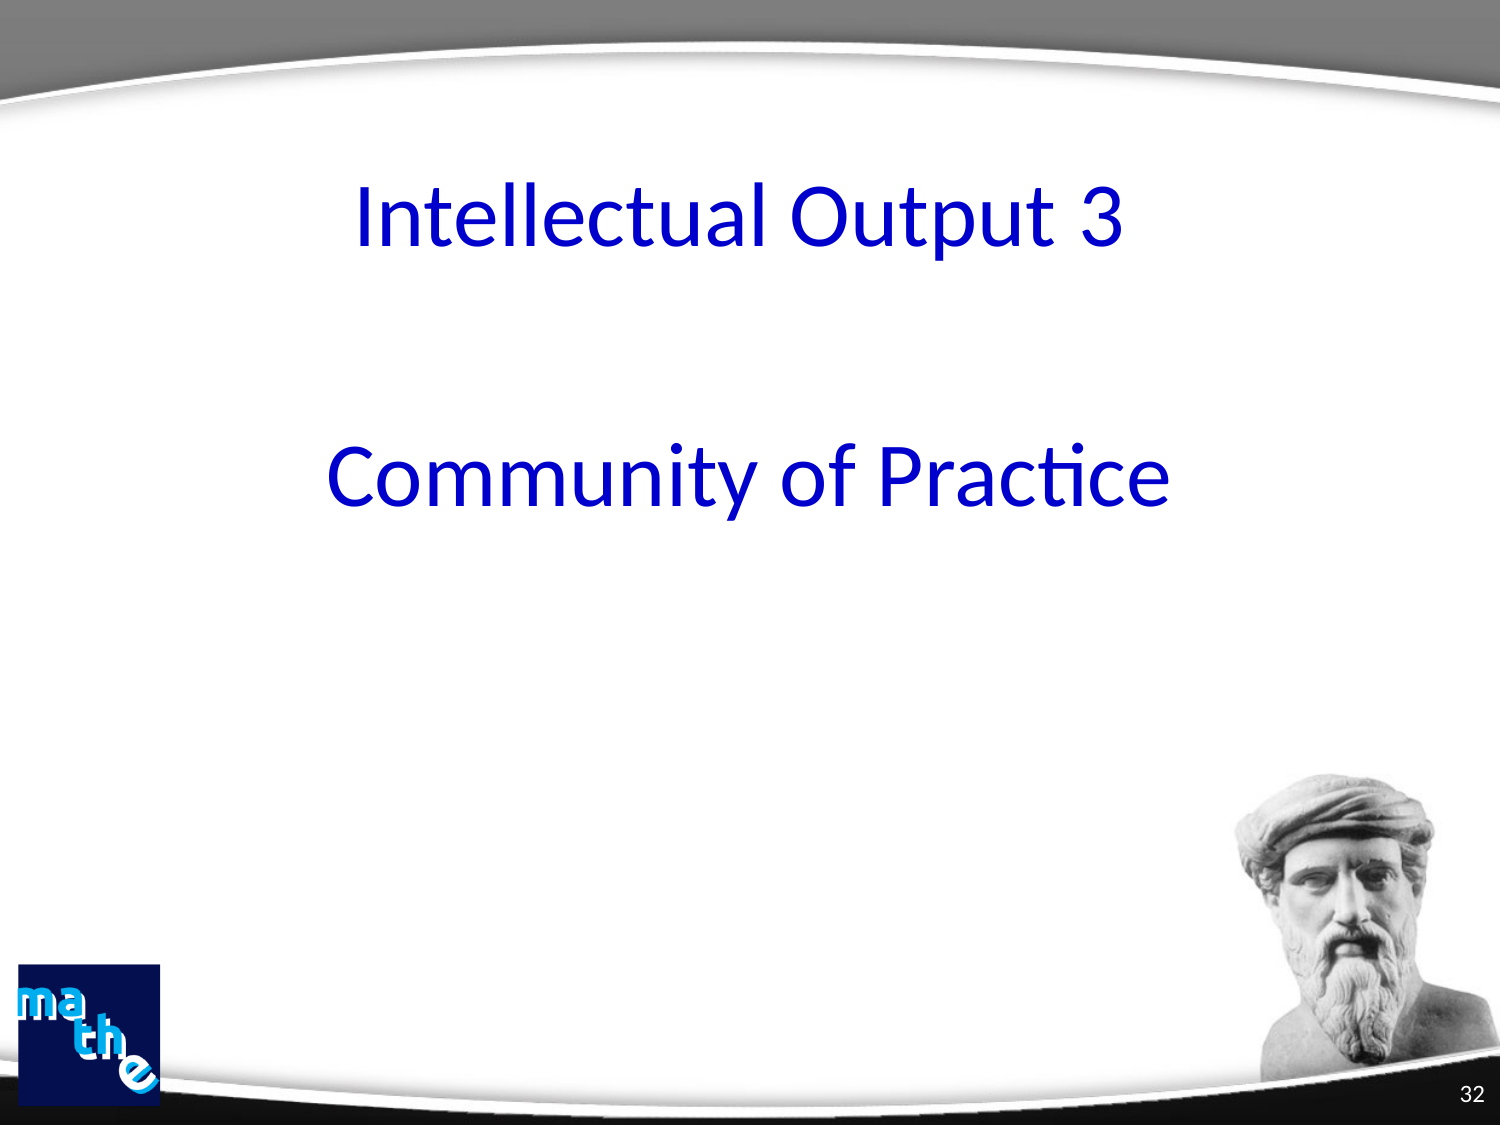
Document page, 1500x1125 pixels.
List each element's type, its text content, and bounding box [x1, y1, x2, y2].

title Intellectual Output 3 Community of Practice [112, 113, 1388, 717]
picture [0, 0, 1500, 1125]
